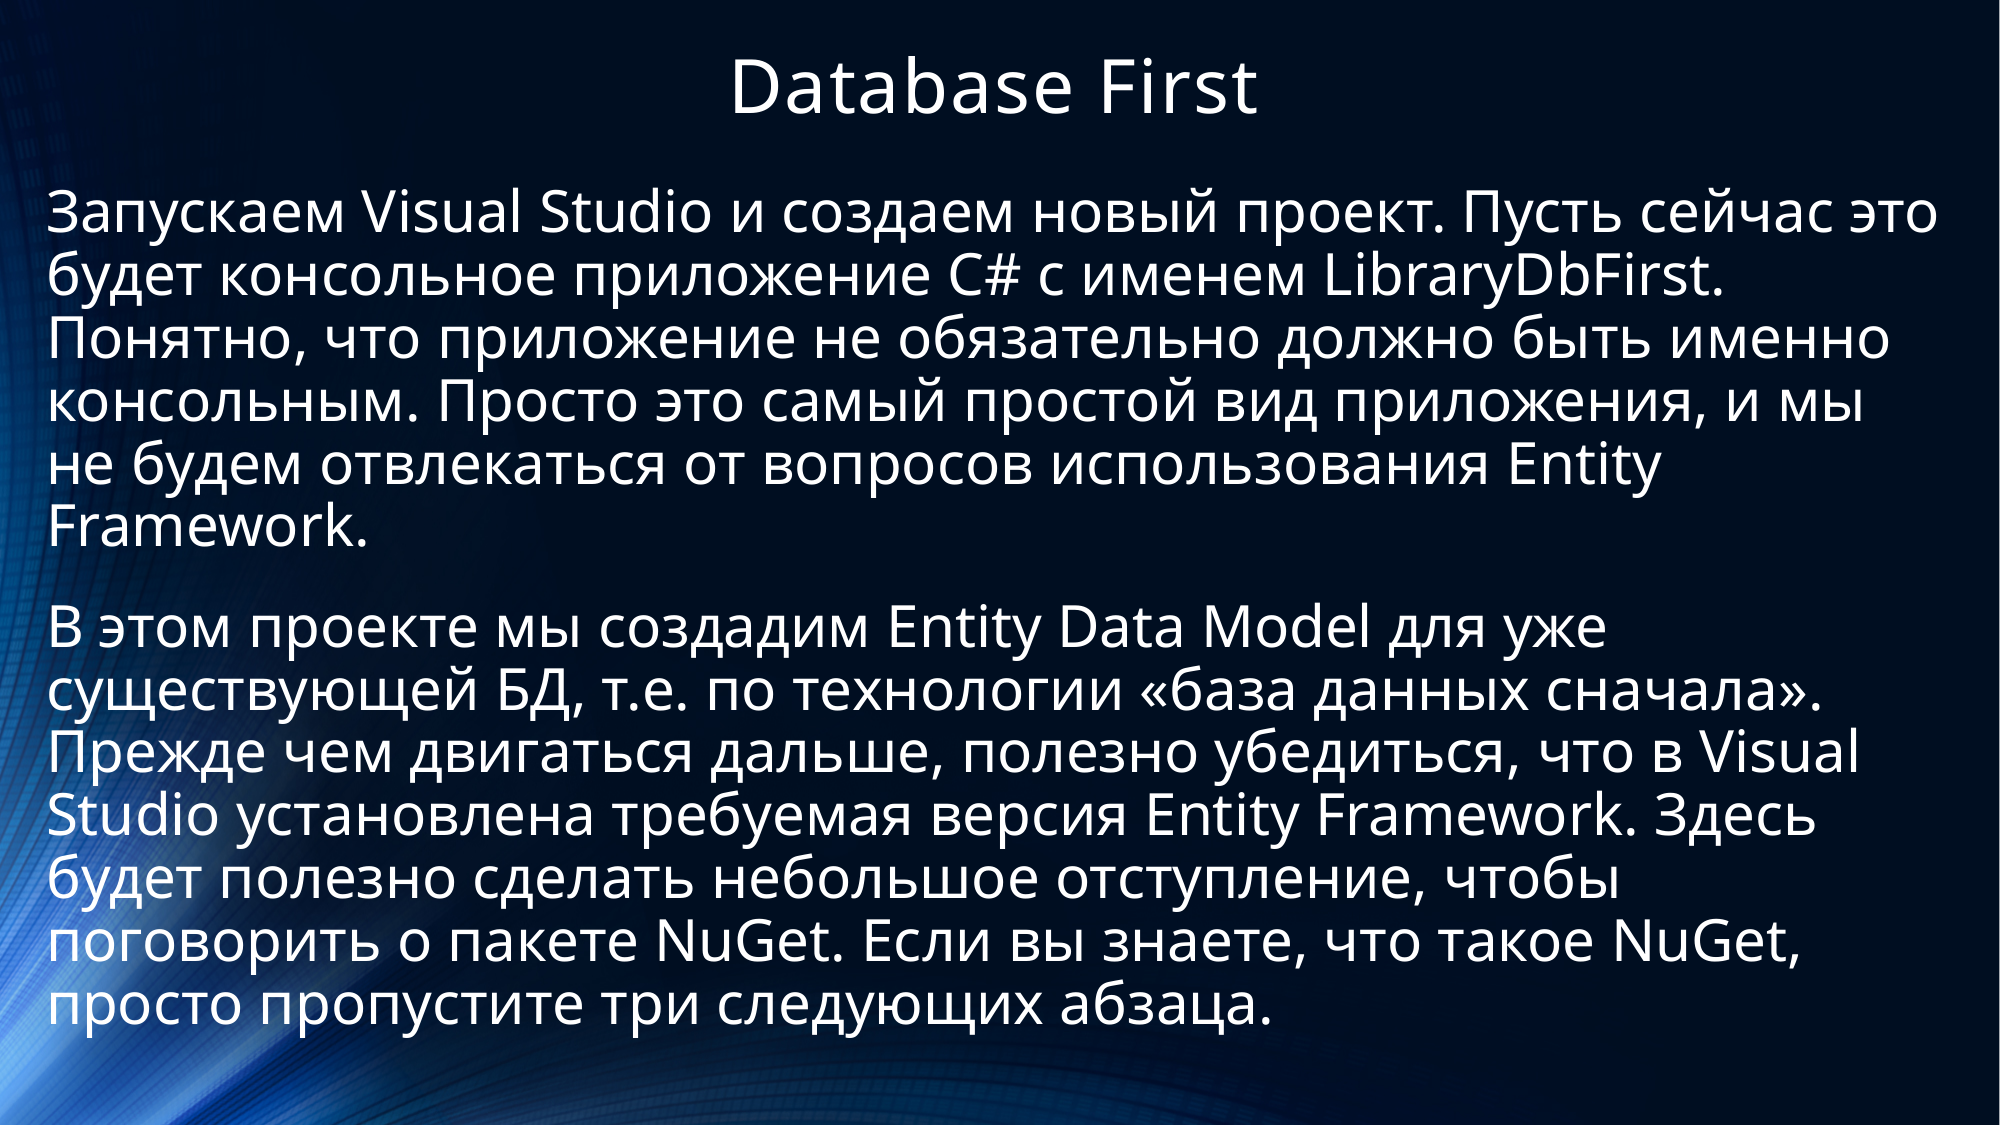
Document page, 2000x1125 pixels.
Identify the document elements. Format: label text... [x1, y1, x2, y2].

list Запускаем Visual Studio и создаем новый проект. Пусть сейчас это будет консольное приложение C# с именем LibraryDbFirst. Понятно, что приложение не обязательно должно быть именно консольным. Просто это самый простой вид приложения, и мы не будем отвлекаться от вопросов использования Entity Framework. В этом проекте мы создадим Entity Data Model для уже существующей БД, т.е. по технологии «база данных сначала». Прежде чем двигаться дальше, полезно убедиться, что в Visual Studio установлена требуемая версия Entity Framework. Здесь будет полезно сделать небольшое отступление, чтобы поговорить о пакете NuGet. Если вы знаете, что такое NuGet, просто пропустите три следующих абзаца. [31, 137, 1957, 1083]
title Database First [31, 30, 1957, 137]
picture [0, 0, 2000, 1125]
